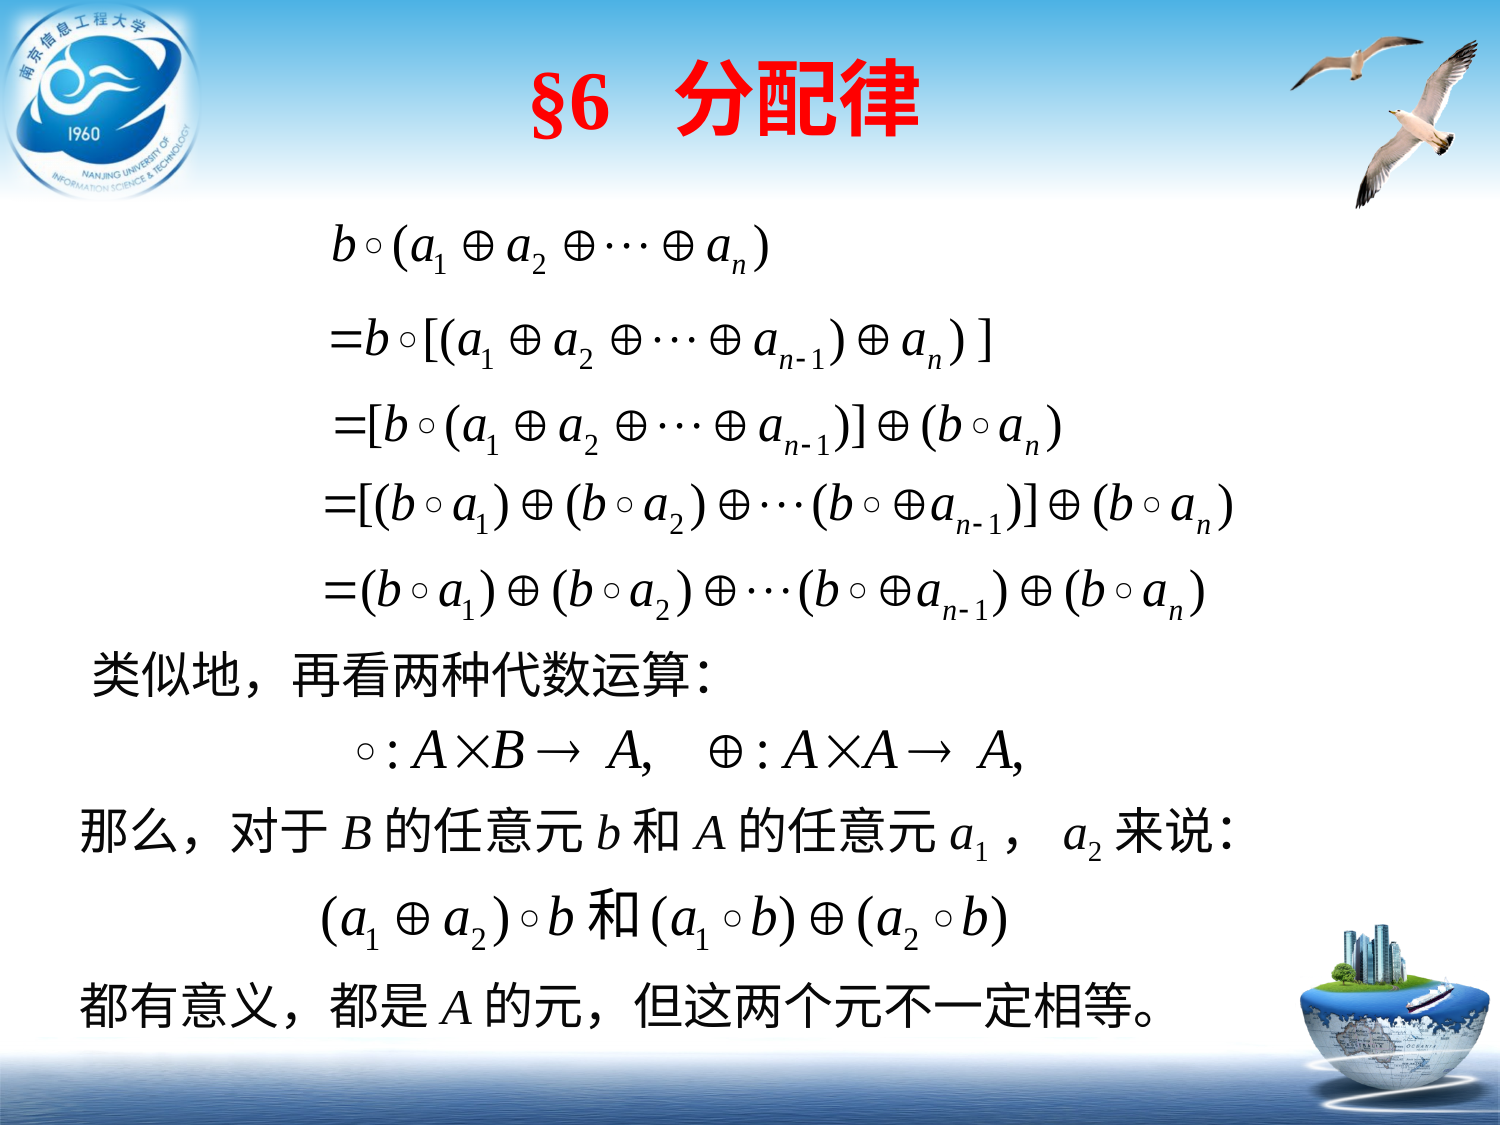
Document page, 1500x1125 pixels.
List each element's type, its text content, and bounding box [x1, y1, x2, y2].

picture [1289, 35, 1500, 213]
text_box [322, 388, 1089, 466]
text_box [312, 878, 1017, 965]
text_box 都有意义，都是A的元，但这两个元不一定相等。 [64, 952, 1436, 1042]
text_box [317, 302, 999, 383]
picture [1338, 920, 1410, 952]
picture [26, 24, 178, 174]
text_box 那么，对于B的任意元b和A的任意元a1，a2来说： [64, 774, 1436, 876]
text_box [324, 207, 796, 288]
picture [0, 970, 1500, 1125]
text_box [312, 467, 1259, 548]
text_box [348, 715, 1034, 793]
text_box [312, 553, 1229, 634]
text_box 类似地，再看两种代数运算： [76, 621, 1448, 712]
title §6 分配律 [187, 44, 1263, 150]
